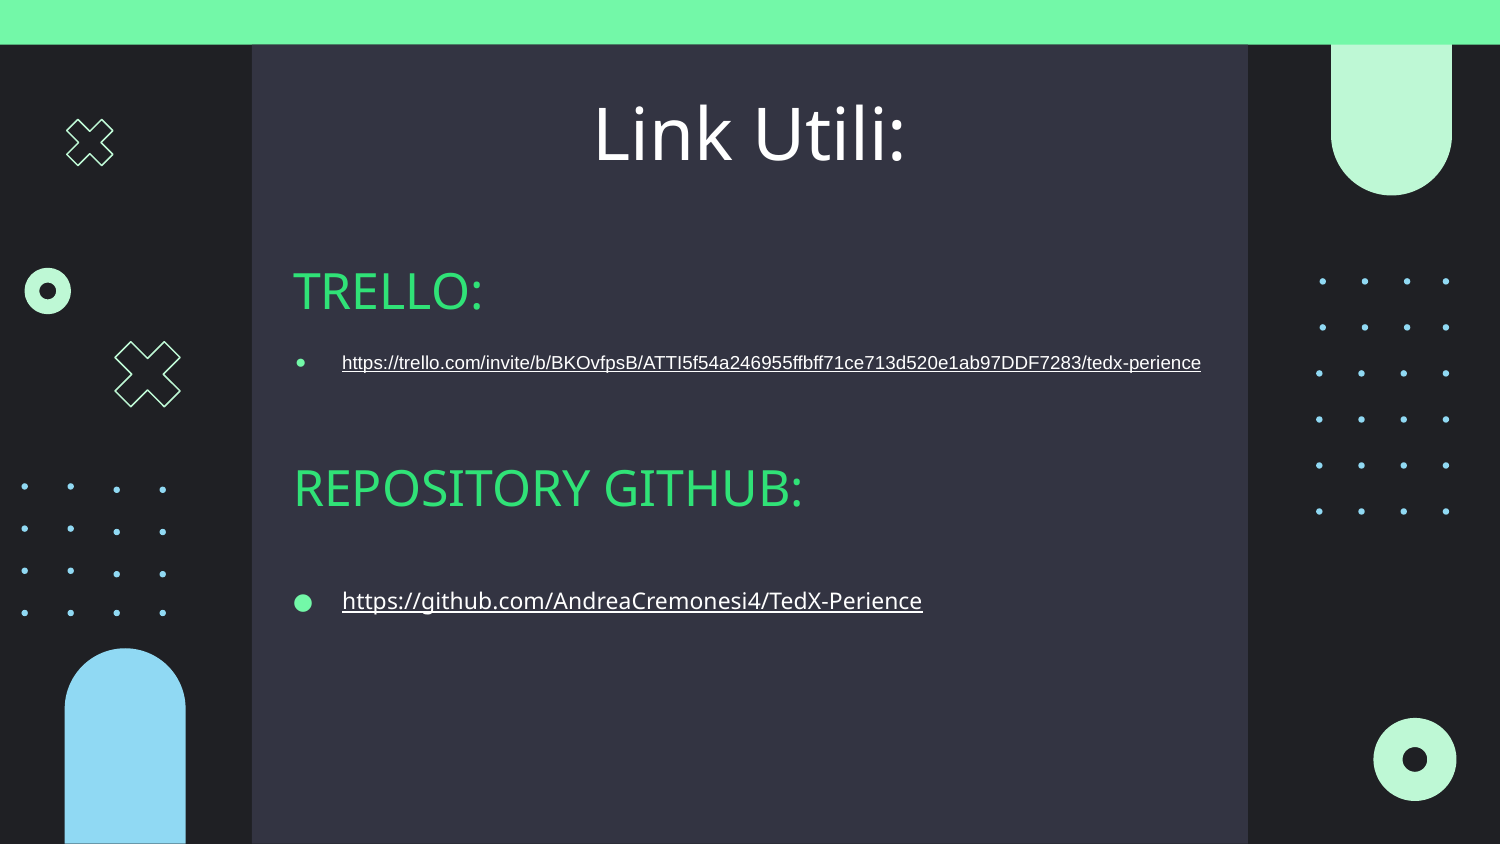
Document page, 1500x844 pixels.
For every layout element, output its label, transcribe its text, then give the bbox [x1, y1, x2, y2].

title Link Utili: [118, 72, 1382, 167]
text_box [251, 44, 1248, 72]
list TRELLO: https://trello.com/invite/b/BKOvfpsB/ATTI5f54a246955ffbff71ce713d520e1ab97DDF7283/tedx-perience REPOSITORY GITHUB: https://github.com/AndreaCremonesi4/TedX-Perience [252, 189, 1248, 750]
text_box [251, 167, 1248, 844]
